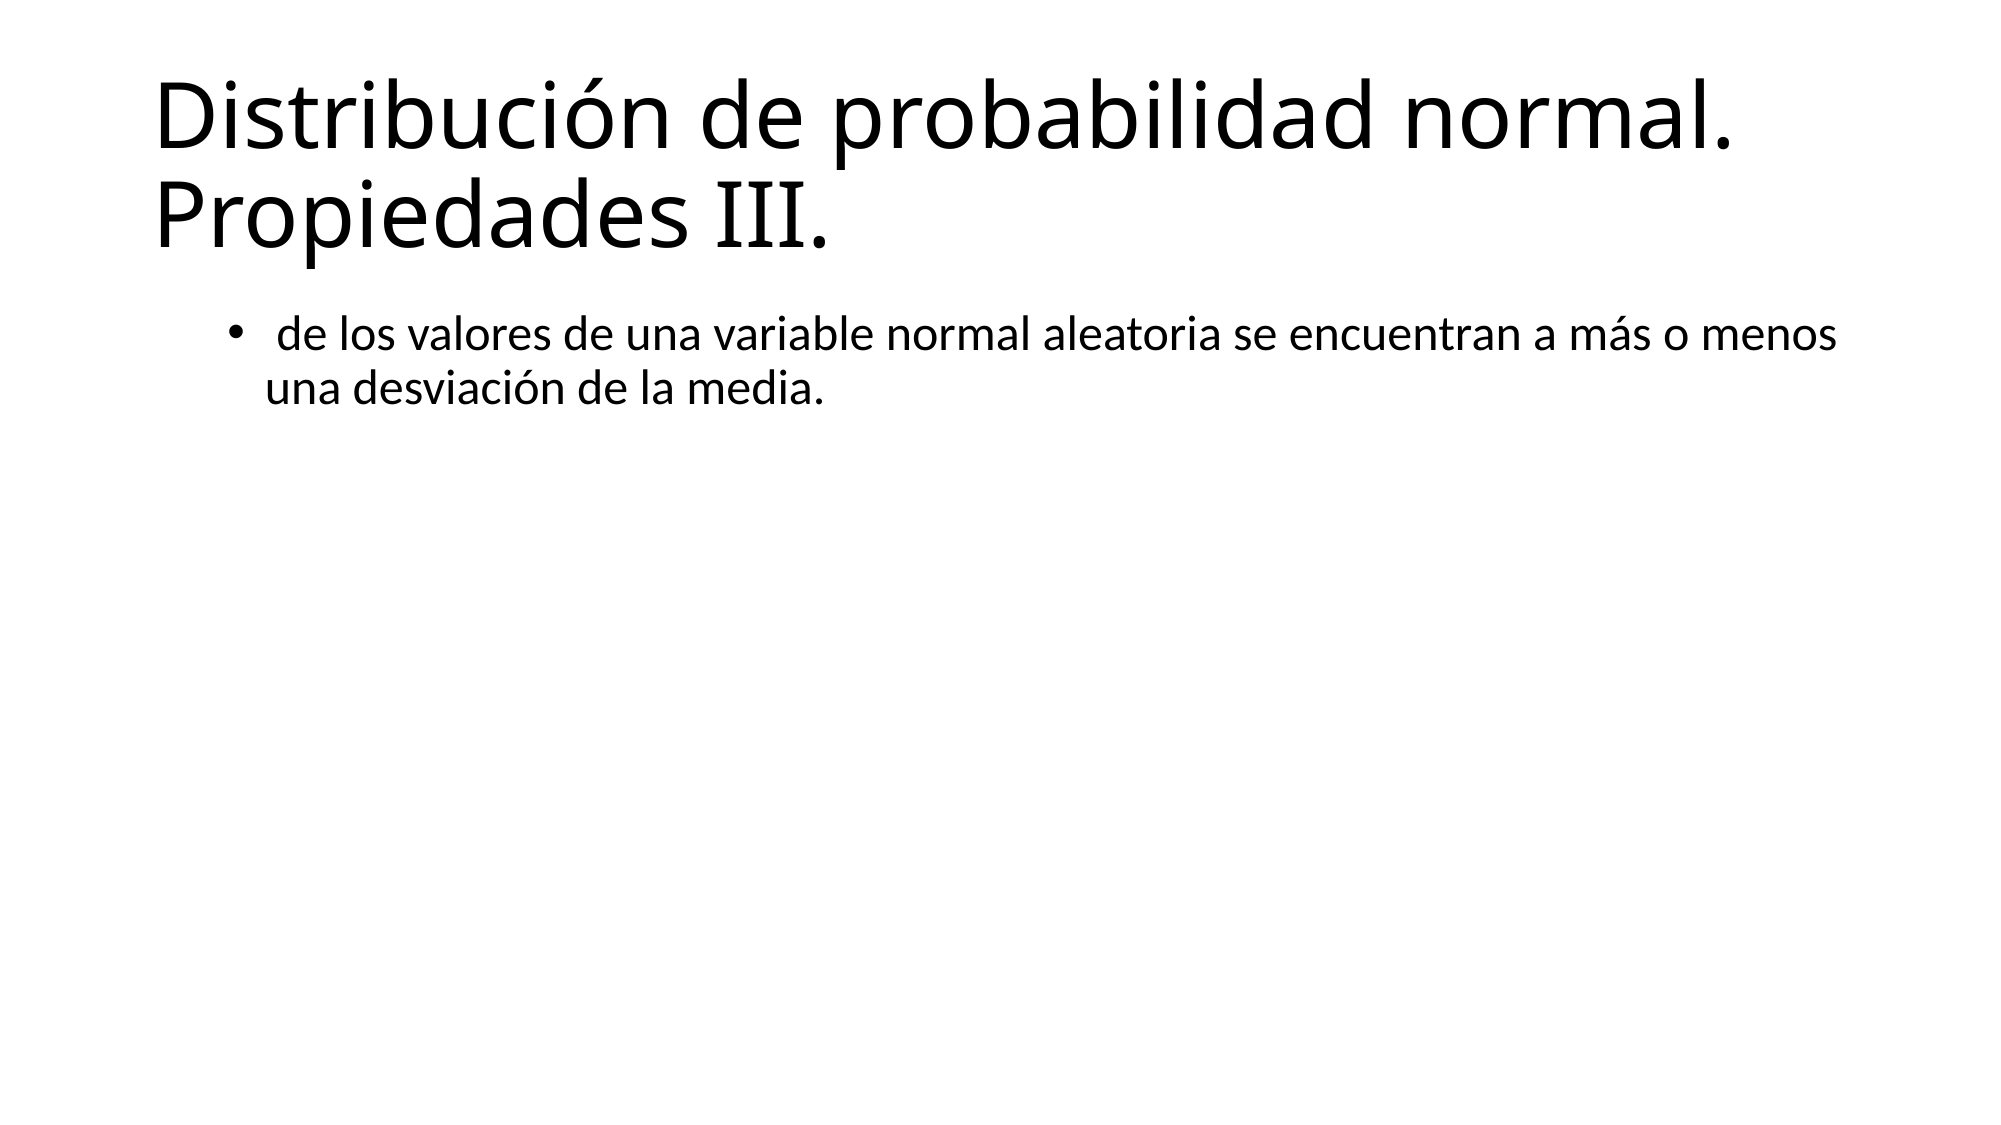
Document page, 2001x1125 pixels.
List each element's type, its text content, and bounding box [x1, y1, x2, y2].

title Distribución de probabilidad normal. Propiedades III. [137, 59, 1863, 278]
